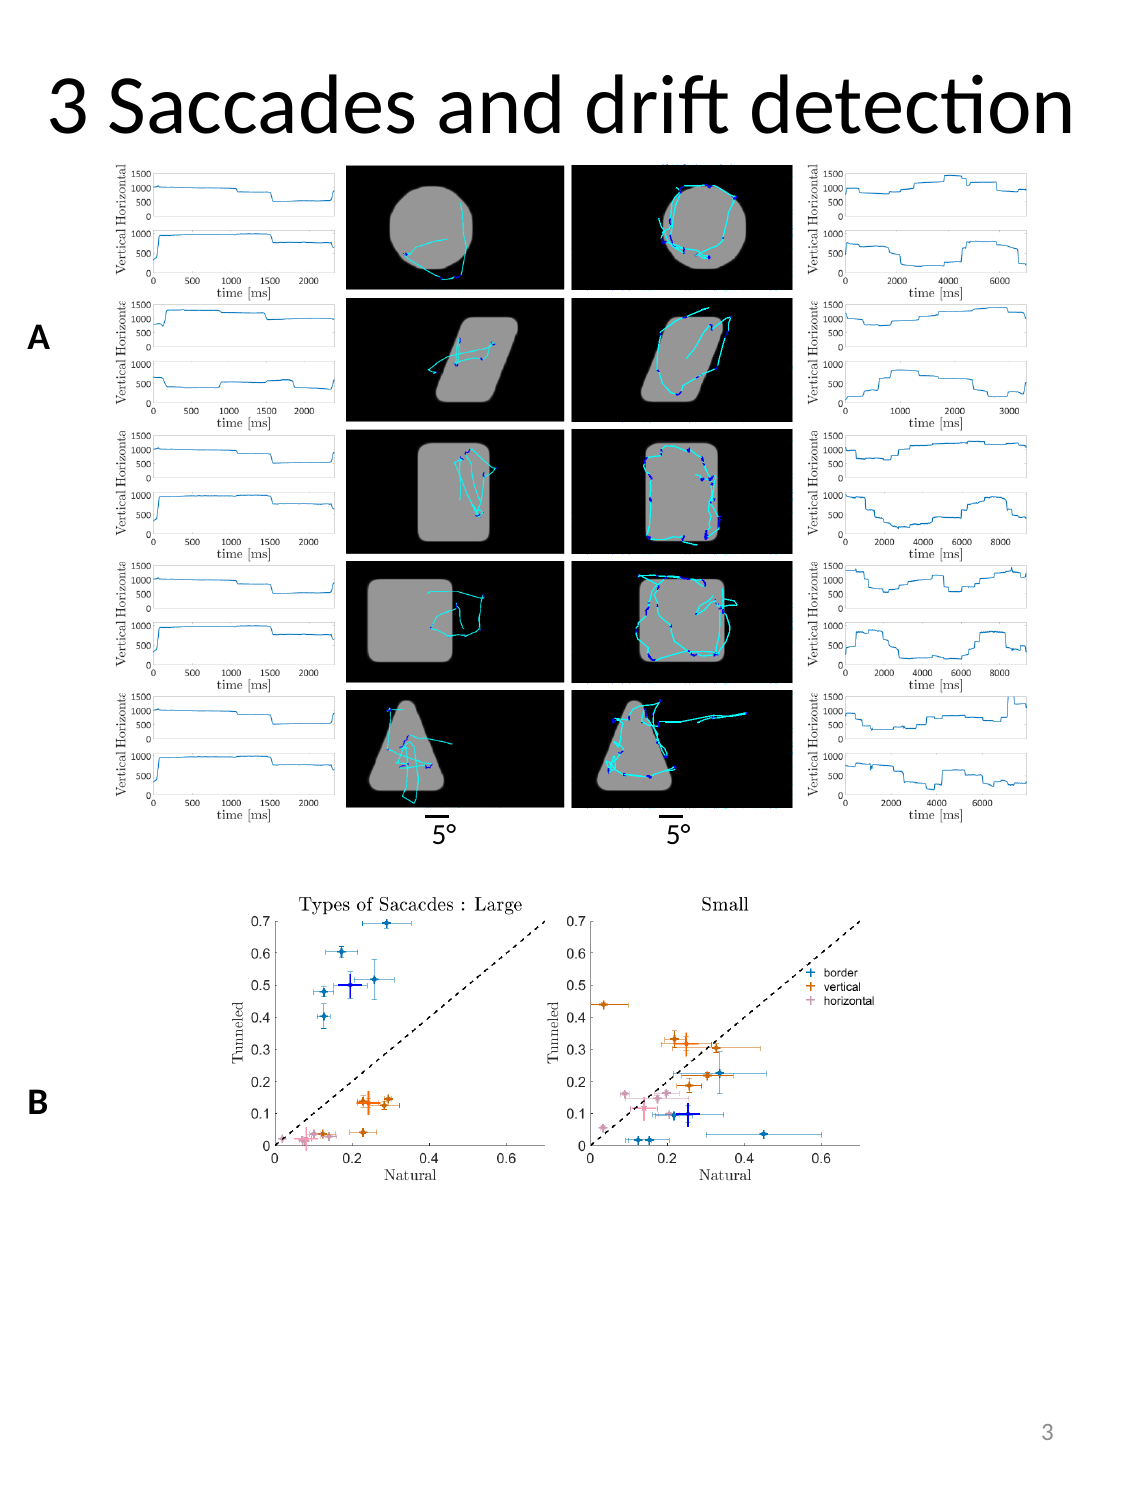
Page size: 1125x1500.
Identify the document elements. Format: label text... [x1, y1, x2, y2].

title 3 Saccades and drift detection [0, 0, 1125, 250]
slide_number 3 [806, 1390, 1069, 1471]
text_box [797, 159, 1038, 824]
picture [162, 855, 895, 1188]
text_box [650, 808, 713, 859]
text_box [416, 807, 479, 859]
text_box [104, 159, 346, 824]
text_box A B [12, 304, 75, 1500]
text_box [305, 124, 819, 856]
